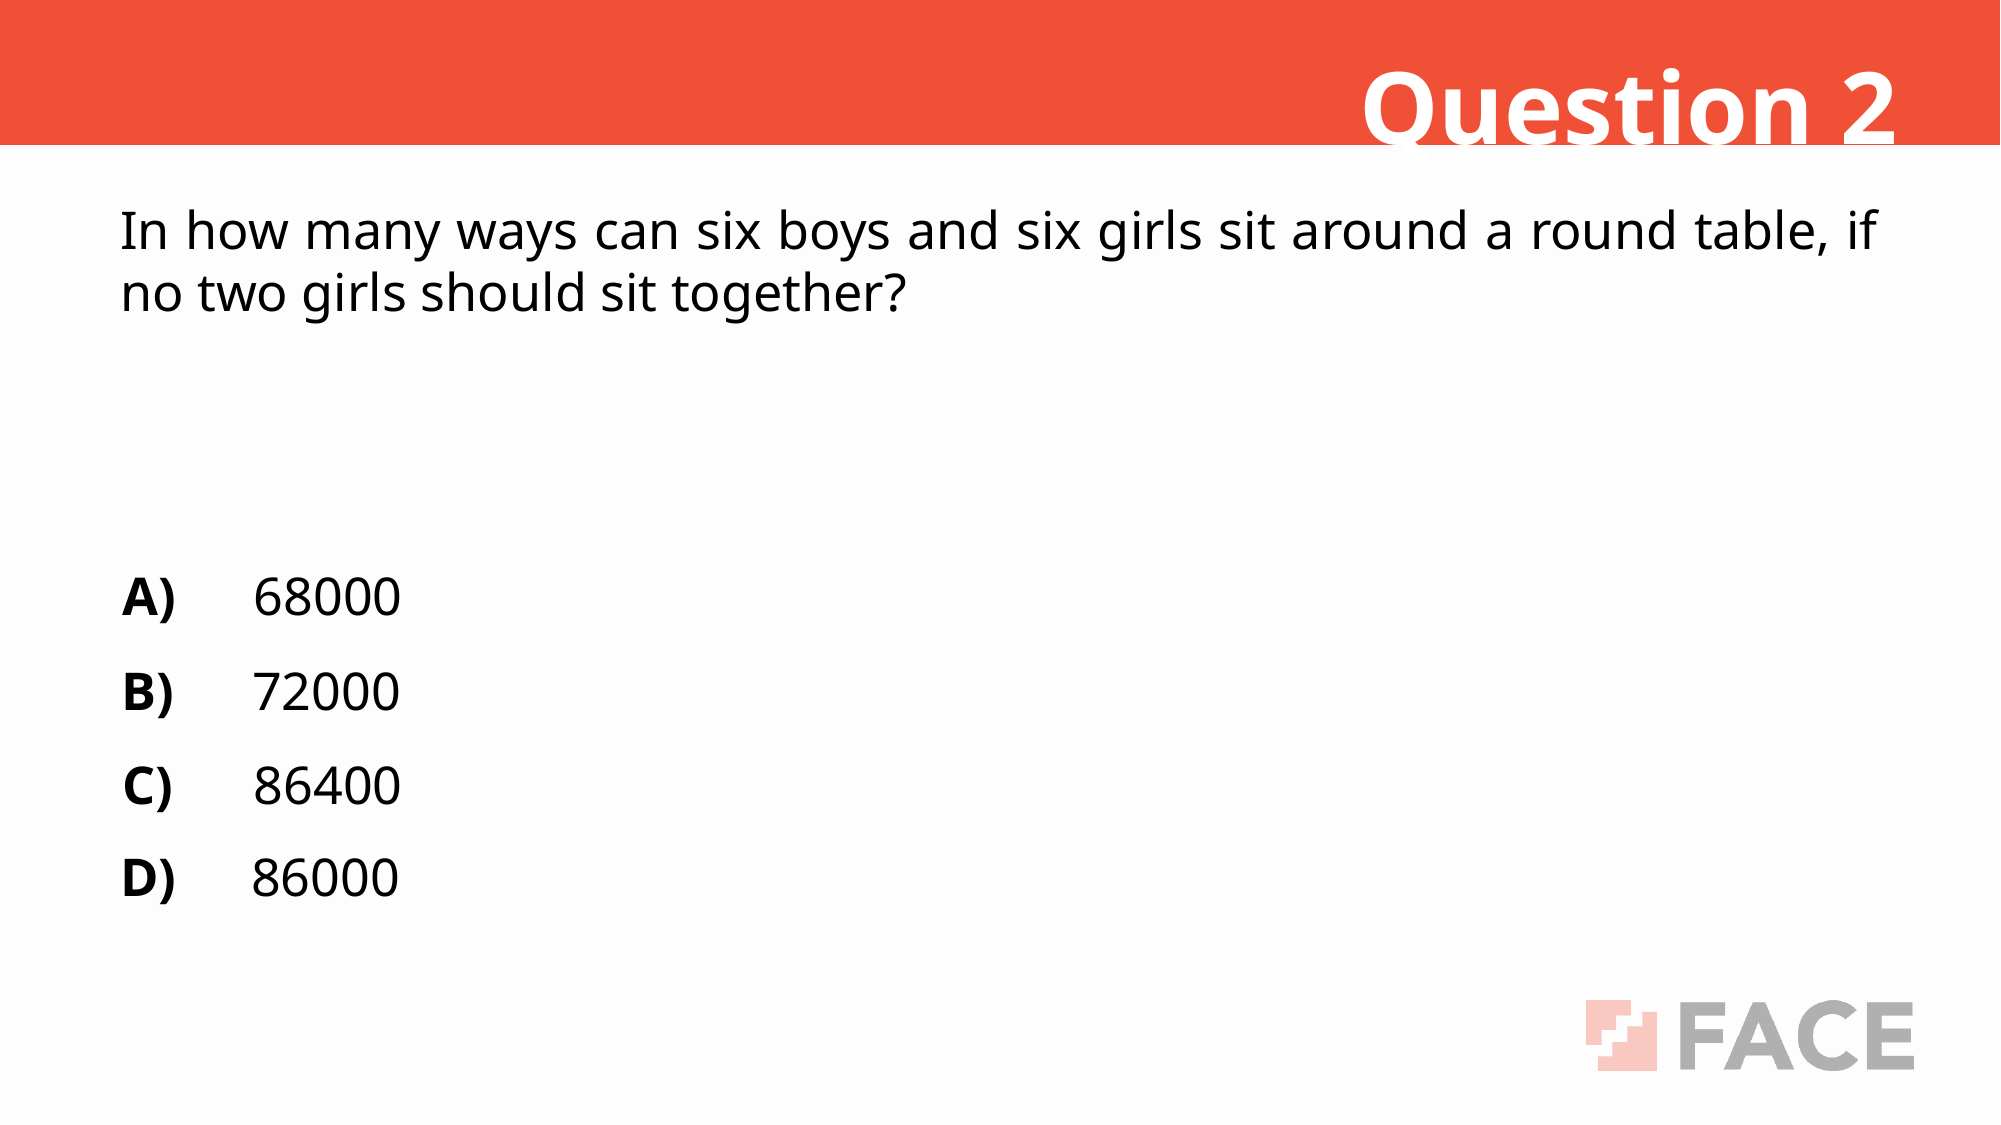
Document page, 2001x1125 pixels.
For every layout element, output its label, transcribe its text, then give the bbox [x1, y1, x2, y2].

text_box B) [106, 619, 221, 728]
text_box [0, 0, 2000, 147]
text_box Question 2 [638, 37, 1914, 173]
text_box In how many ways can six boys and six girls sit around a round table, if no two girls should sit together? [105, 189, 1895, 330]
text_box A) [107, 525, 223, 634]
text_box 86000 [236, 806, 1893, 915]
text_box C) [107, 713, 223, 823]
text_box 86400 [238, 713, 1896, 823]
text_box 68000 [238, 525, 1896, 634]
picture [1586, 1000, 1914, 1072]
text_box 72000 [237, 619, 1894, 728]
text_box D) [105, 806, 220, 915]
